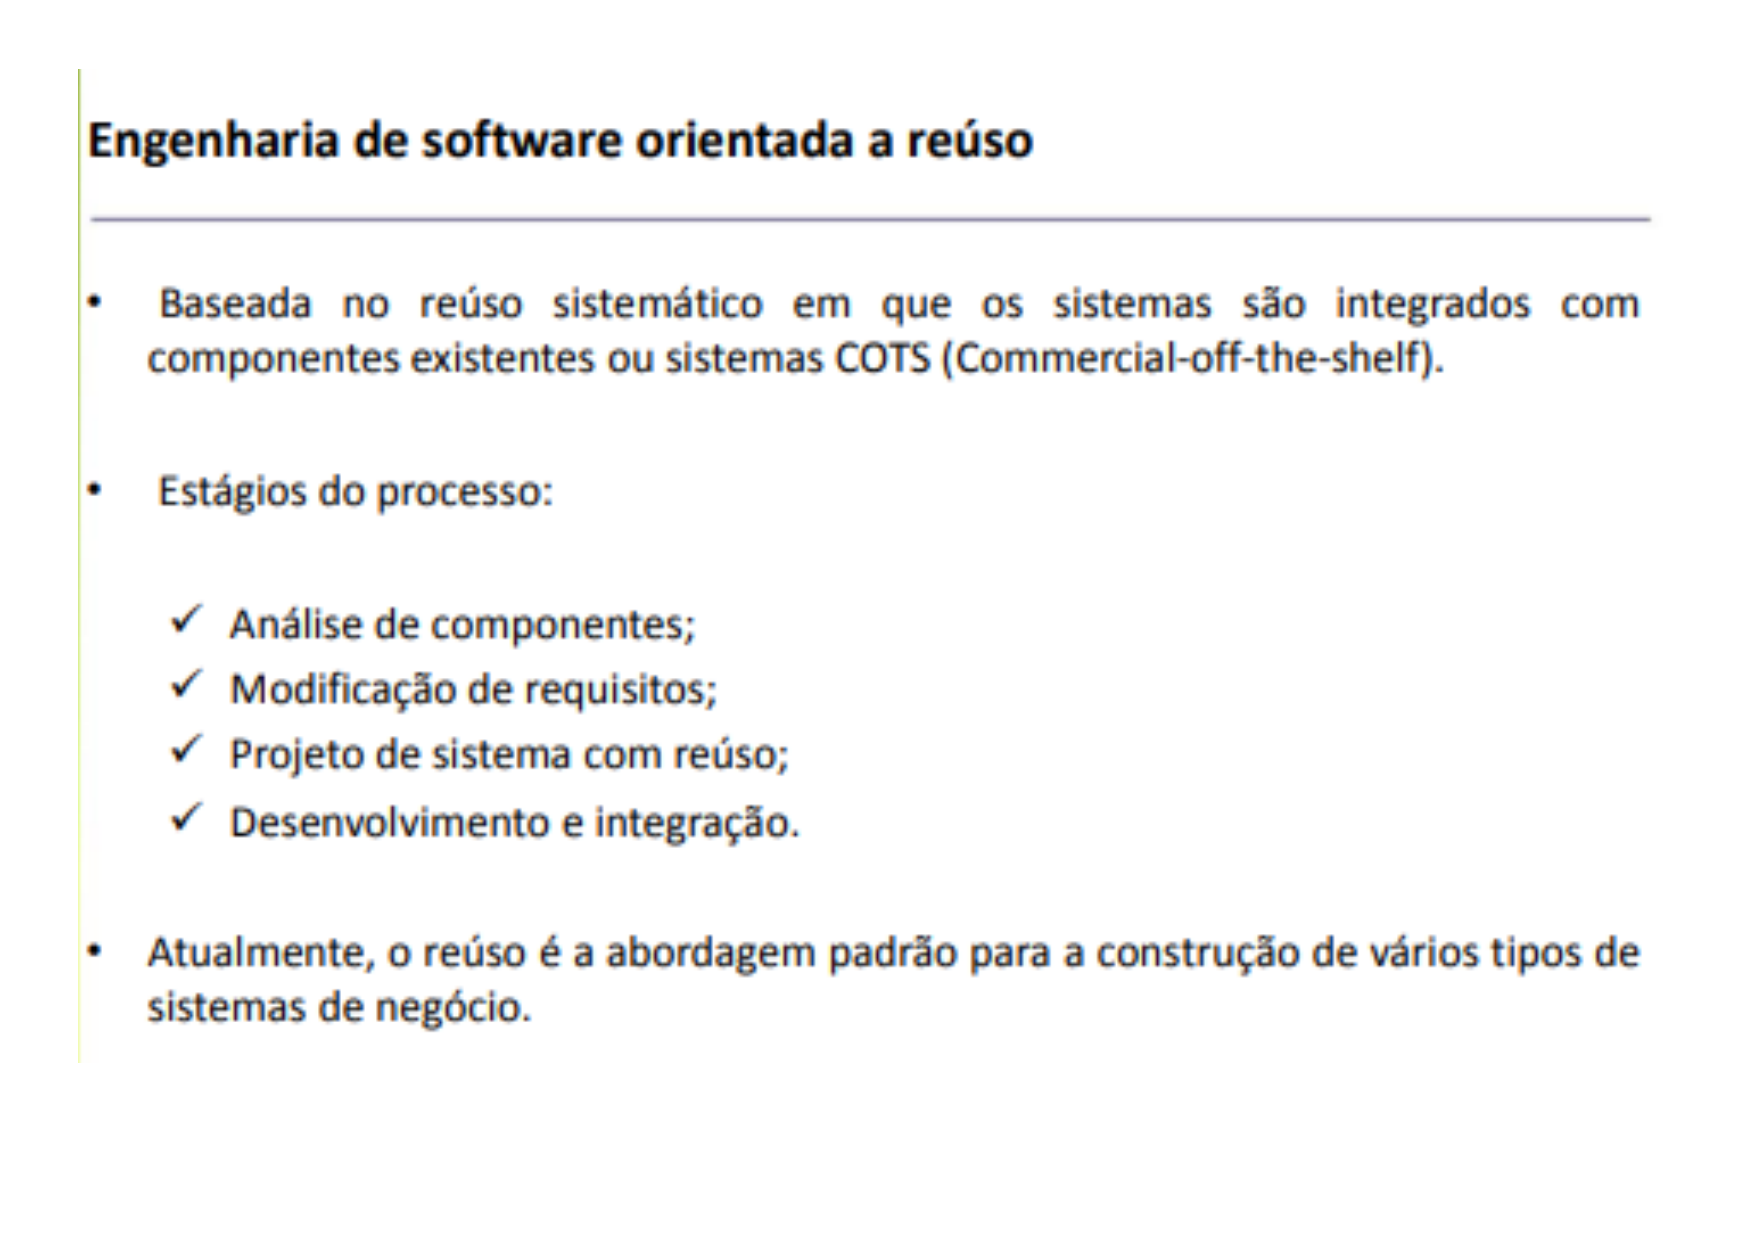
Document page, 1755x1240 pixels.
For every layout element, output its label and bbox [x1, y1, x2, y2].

picture [78, 69, 1676, 1064]
